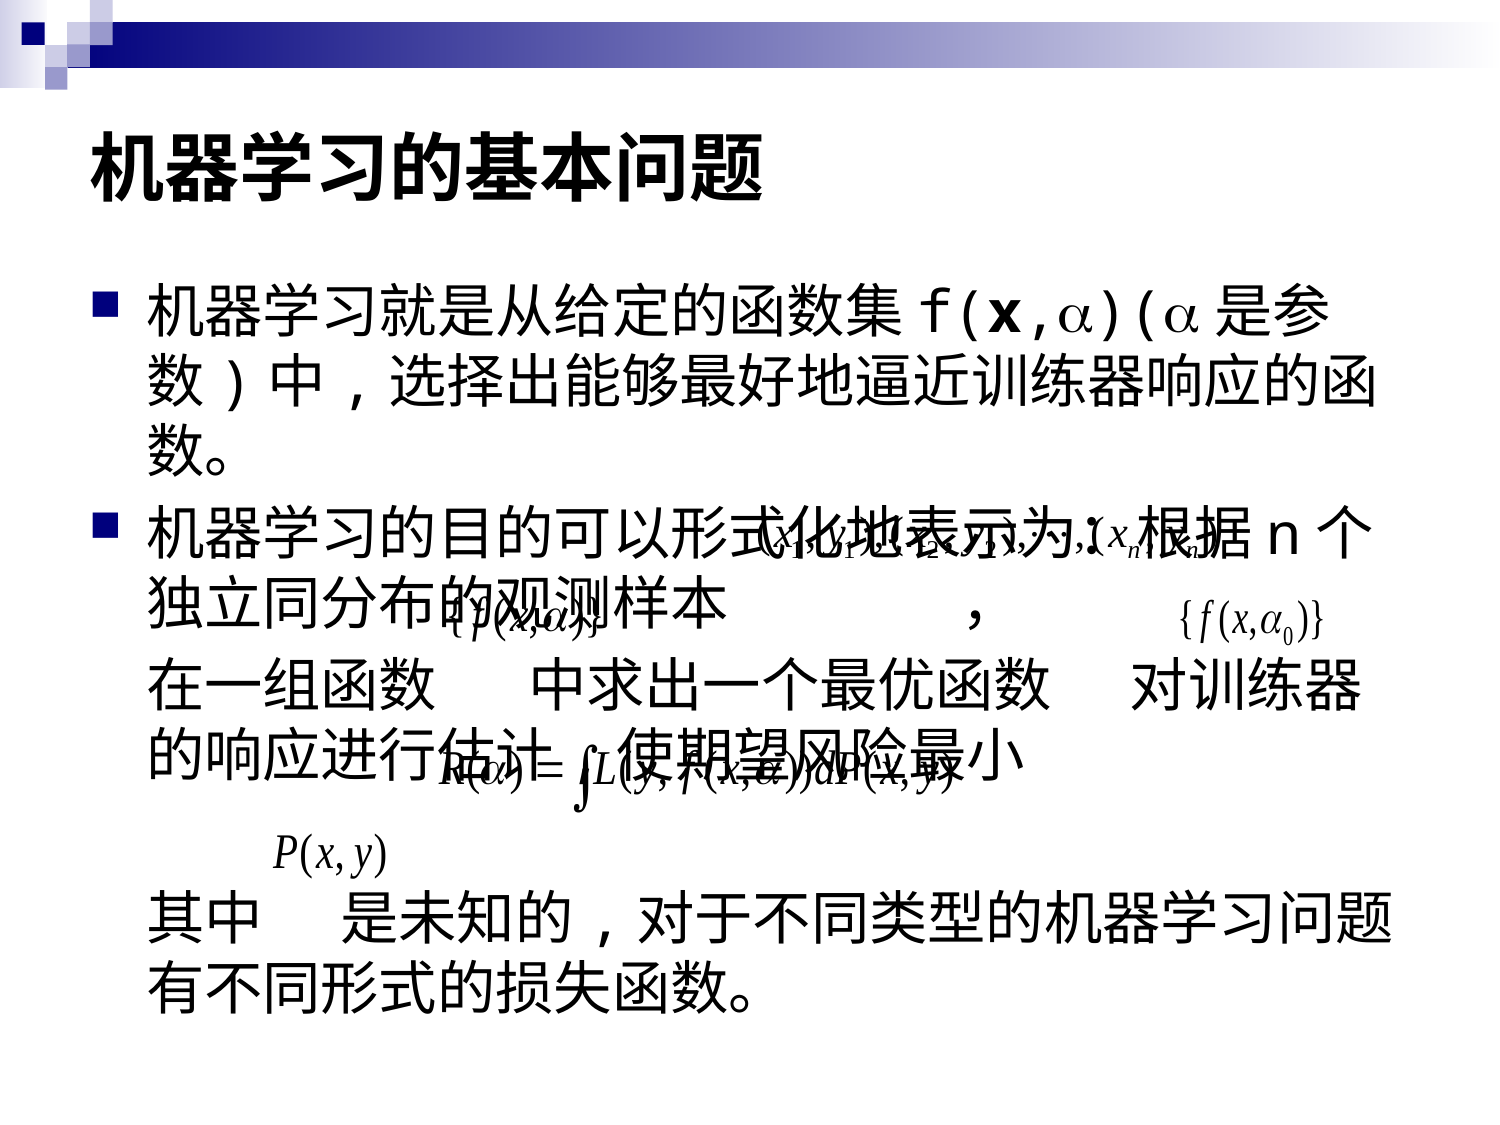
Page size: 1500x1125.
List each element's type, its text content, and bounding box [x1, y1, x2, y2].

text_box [1175, 586, 1329, 657]
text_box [430, 727, 963, 817]
title 机器学习的基本问题 [74, 74, 1426, 256]
list 机器学习就是从给定的函数集f(x,)(是参数)中,选择出能够最好地逼近训练器响应的函数。 机器学习的目的可以形式化地表示为：根据n个独立同分布的观测样本 ， 在一组函数 中求出一个最优函数 对训练器的响应进行估计,使期望风险最小 其中 是未知的,对于不同类型的机器学习问题有不同形式的损失函数。 [74, 266, 1412, 1036]
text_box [442, 586, 609, 653]
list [749, 503, 1226, 570]
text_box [265, 822, 396, 889]
